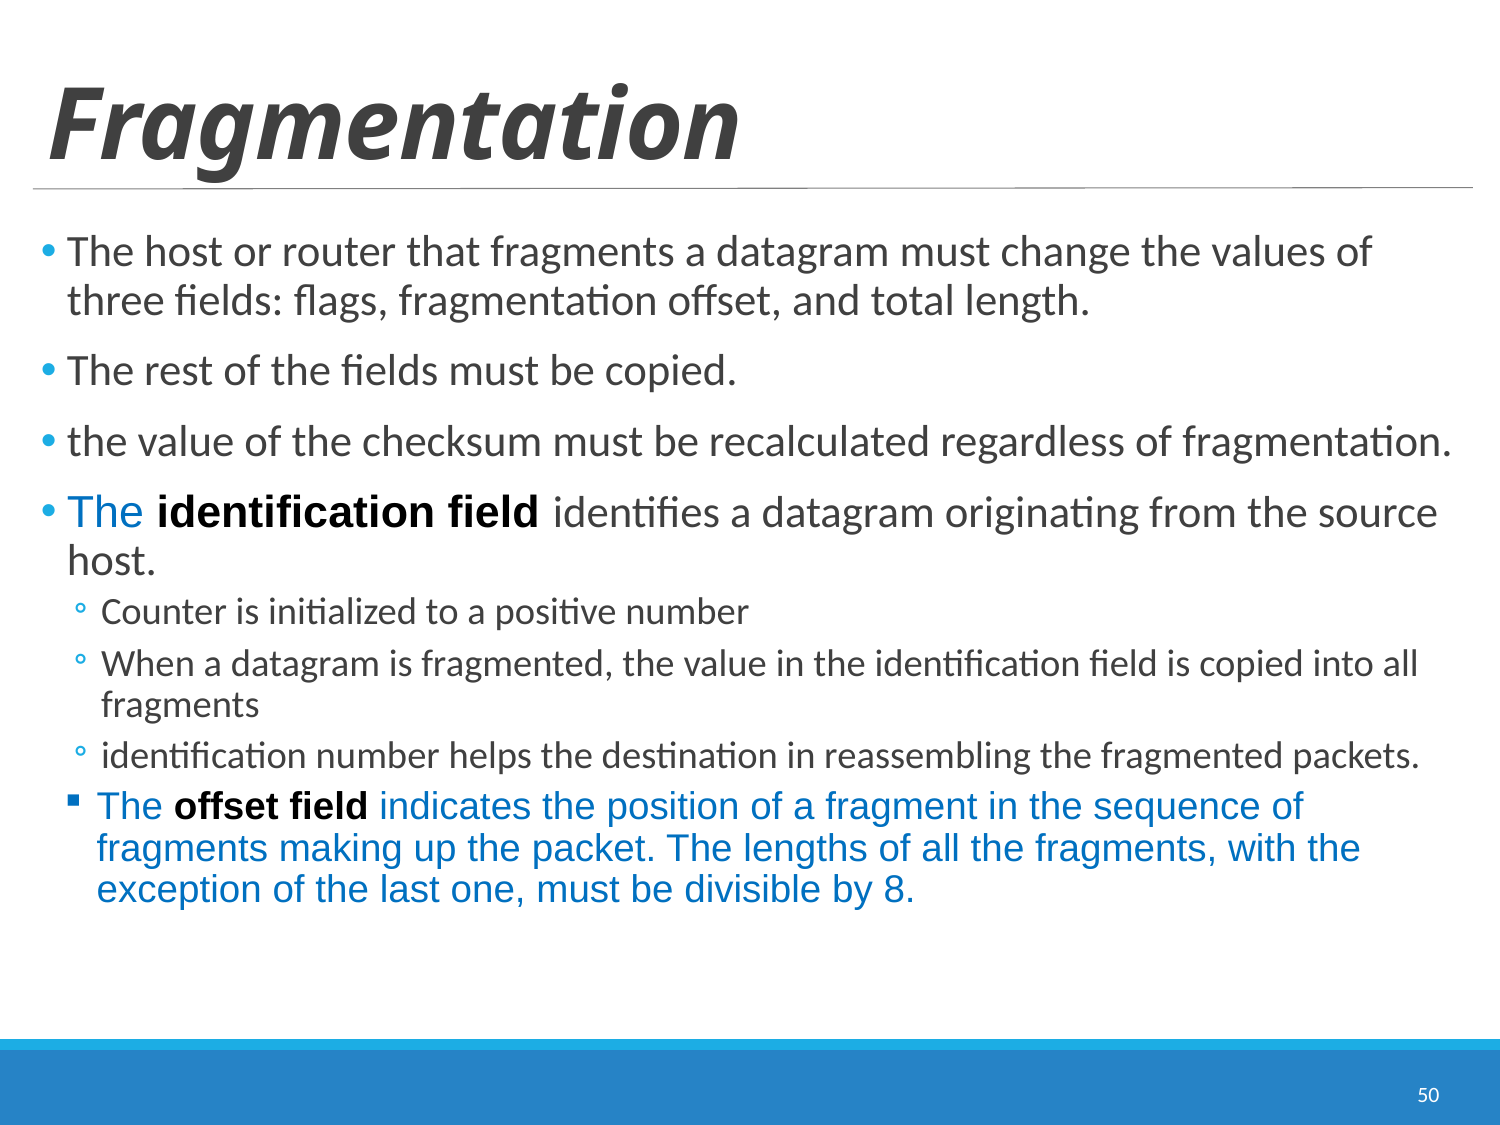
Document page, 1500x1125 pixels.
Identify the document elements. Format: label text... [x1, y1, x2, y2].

title Fragmentation [32, 37, 1473, 188]
list The host or router that fragments a datagram must change the values of three fields: flags, fragmentation offset, and total length. The rest of the fields must be copied. the value of the checksum must be recalculated regardless of fragmentation. The identification field identifies a datagram originating from the source host. Counter is initialized to a positive number When a datagram is fragmented, the value in the identification field is copied into all fragments identification number helps the destination in reassembling the fragmented packets. The offset field indicates the position of a fragment in the sequence of fragments making up the packet. The lengths of all the fragments, with the exception of the last one, must be divisible by 8. [32, 220, 1473, 963]
